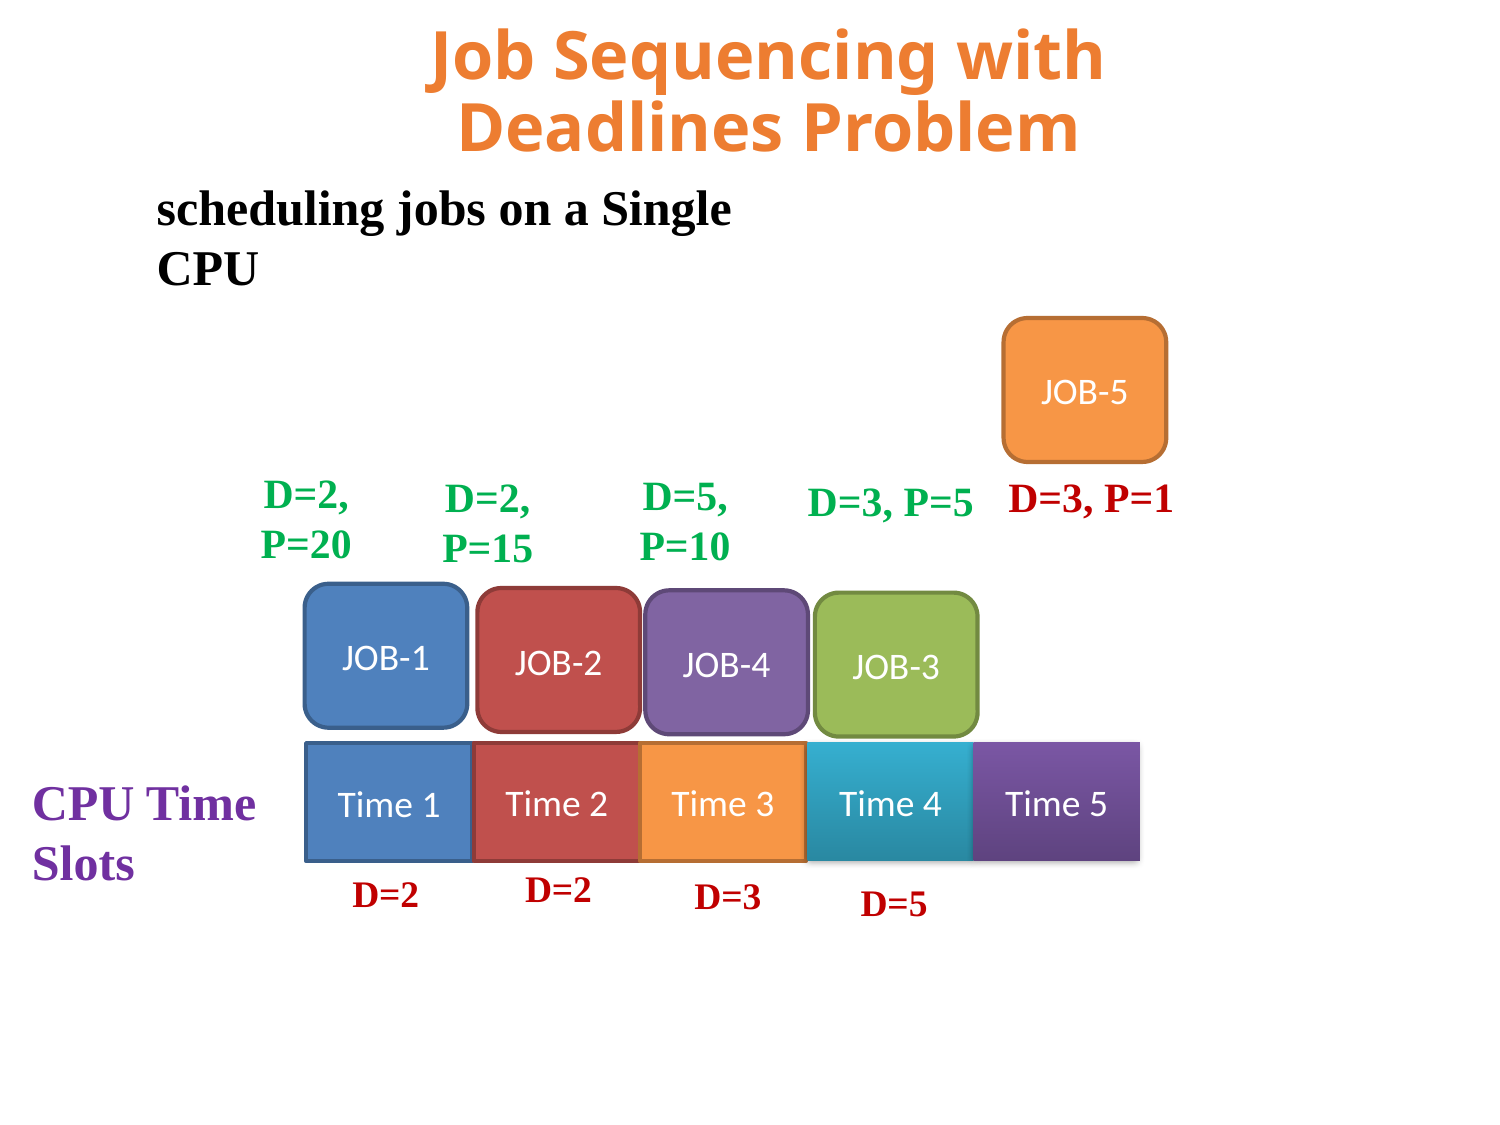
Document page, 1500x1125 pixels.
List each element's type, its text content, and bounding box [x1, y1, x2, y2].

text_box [305, 742, 1141, 862]
text_box D=2 [510, 871, 625, 918]
text_box D=5 [845, 871, 950, 932]
text_box scheduling jobs on a Single CPU [141, 168, 838, 304]
text_box Job Sequencing with Deadlines Problem [262, 0, 1275, 188]
text_box D=3, P=5 [792, 467, 990, 533]
text_box JOB-1 [302, 581, 470, 730]
text_box D=2, P=20 [207, 459, 405, 574]
text_box D=3 [679, 871, 793, 925]
text_box JOB-5 [1001, 315, 1169, 465]
text_box CPU Time Slots [17, 763, 302, 899]
text_box D=2, P=15 [389, 463, 587, 579]
text_box JOB-3 [812, 590, 980, 739]
text_box D=5, P=10 [586, 461, 784, 576]
text_box D=2 [337, 871, 438, 923]
text_box JOB-2 [475, 585, 643, 735]
text_box JOB-4 [643, 588, 811, 737]
text_box D=3, P=1 [993, 462, 1190, 528]
